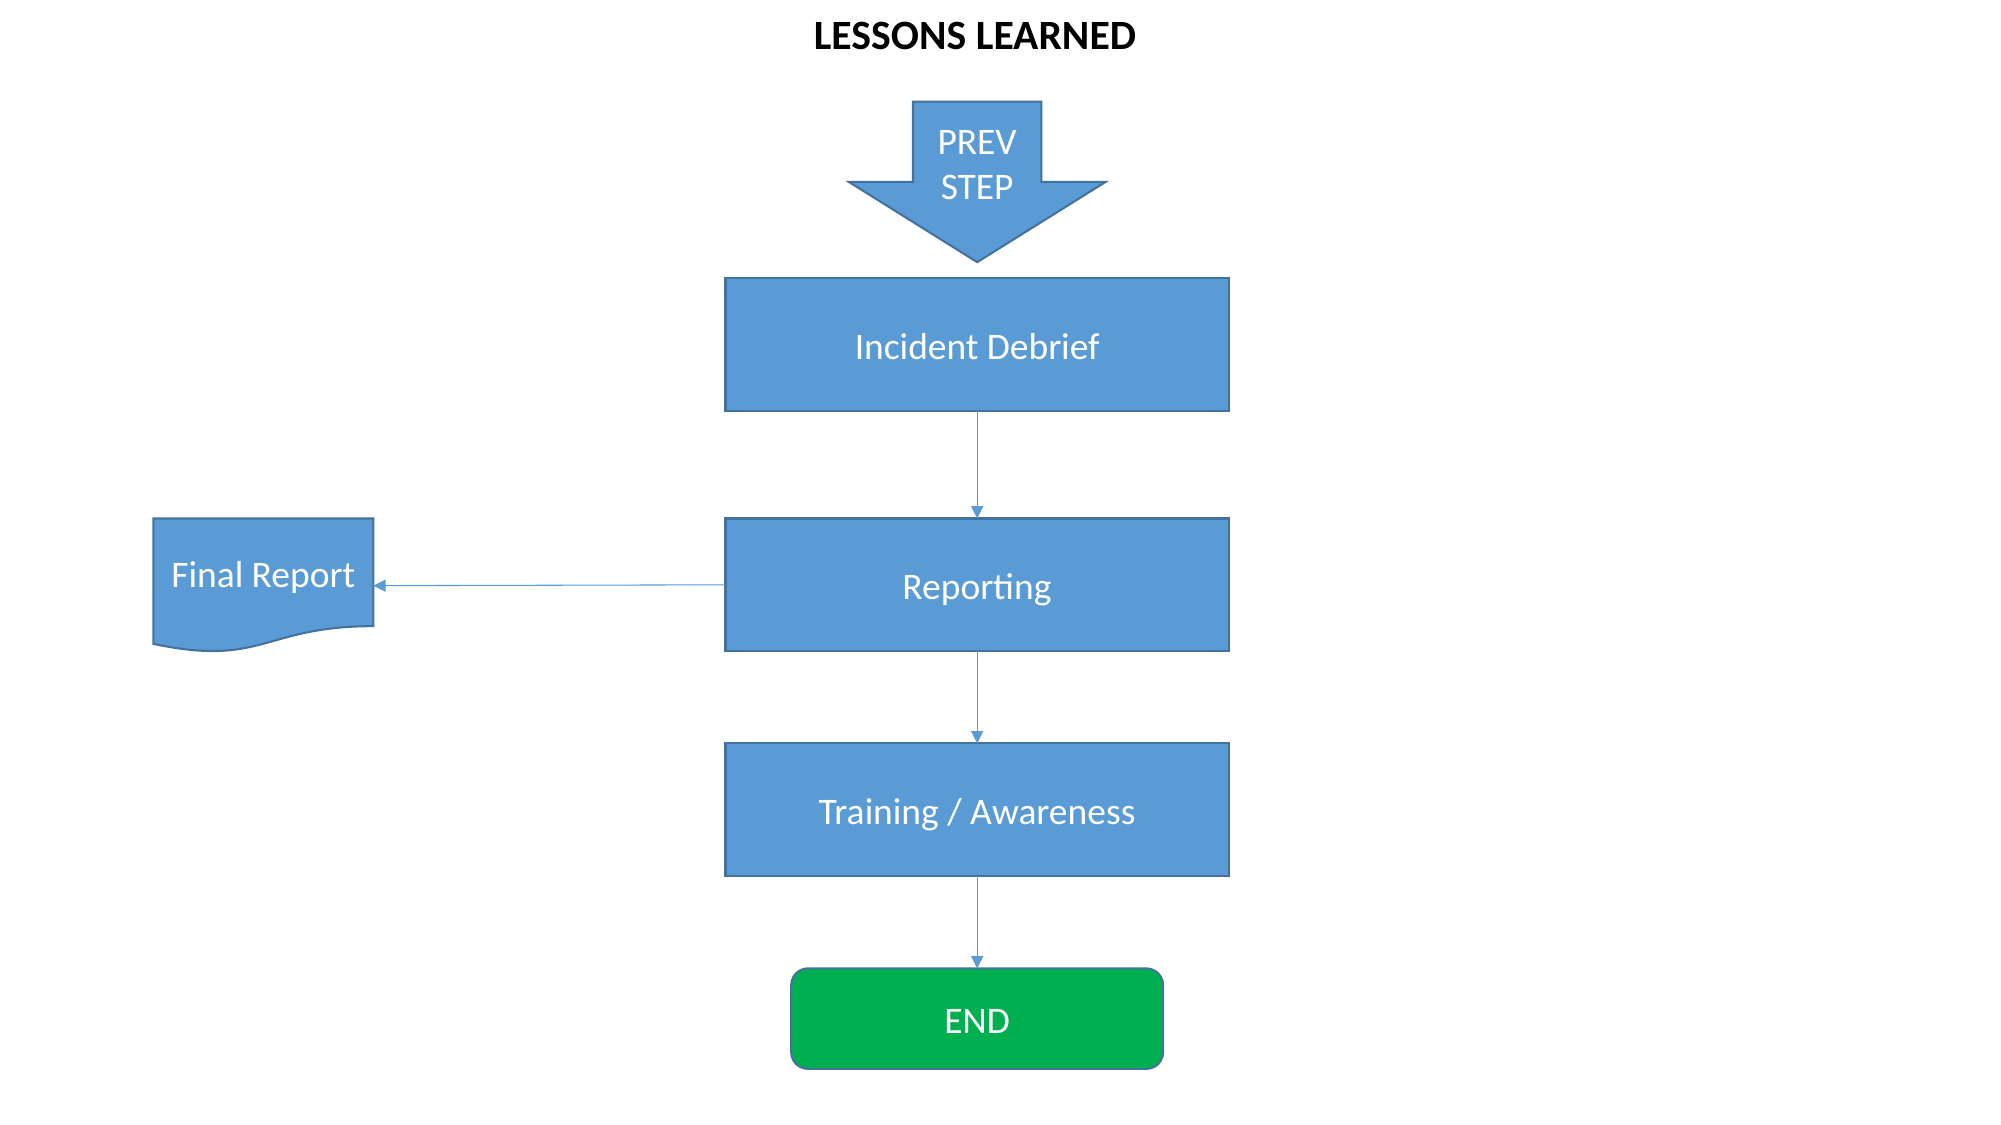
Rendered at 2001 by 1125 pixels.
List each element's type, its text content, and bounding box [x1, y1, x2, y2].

text_box PREV STEP [845, 100, 1110, 264]
text_box Incident Debrief [724, 277, 1230, 412]
text_box LESSONS LEARNED [798, 0, 1156, 65]
text_box Final Report [152, 517, 375, 653]
text_box END [790, 967, 1165, 1070]
text_box Reporting [724, 517, 1230, 652]
text_box Training / Awareness [724, 742, 1230, 877]
